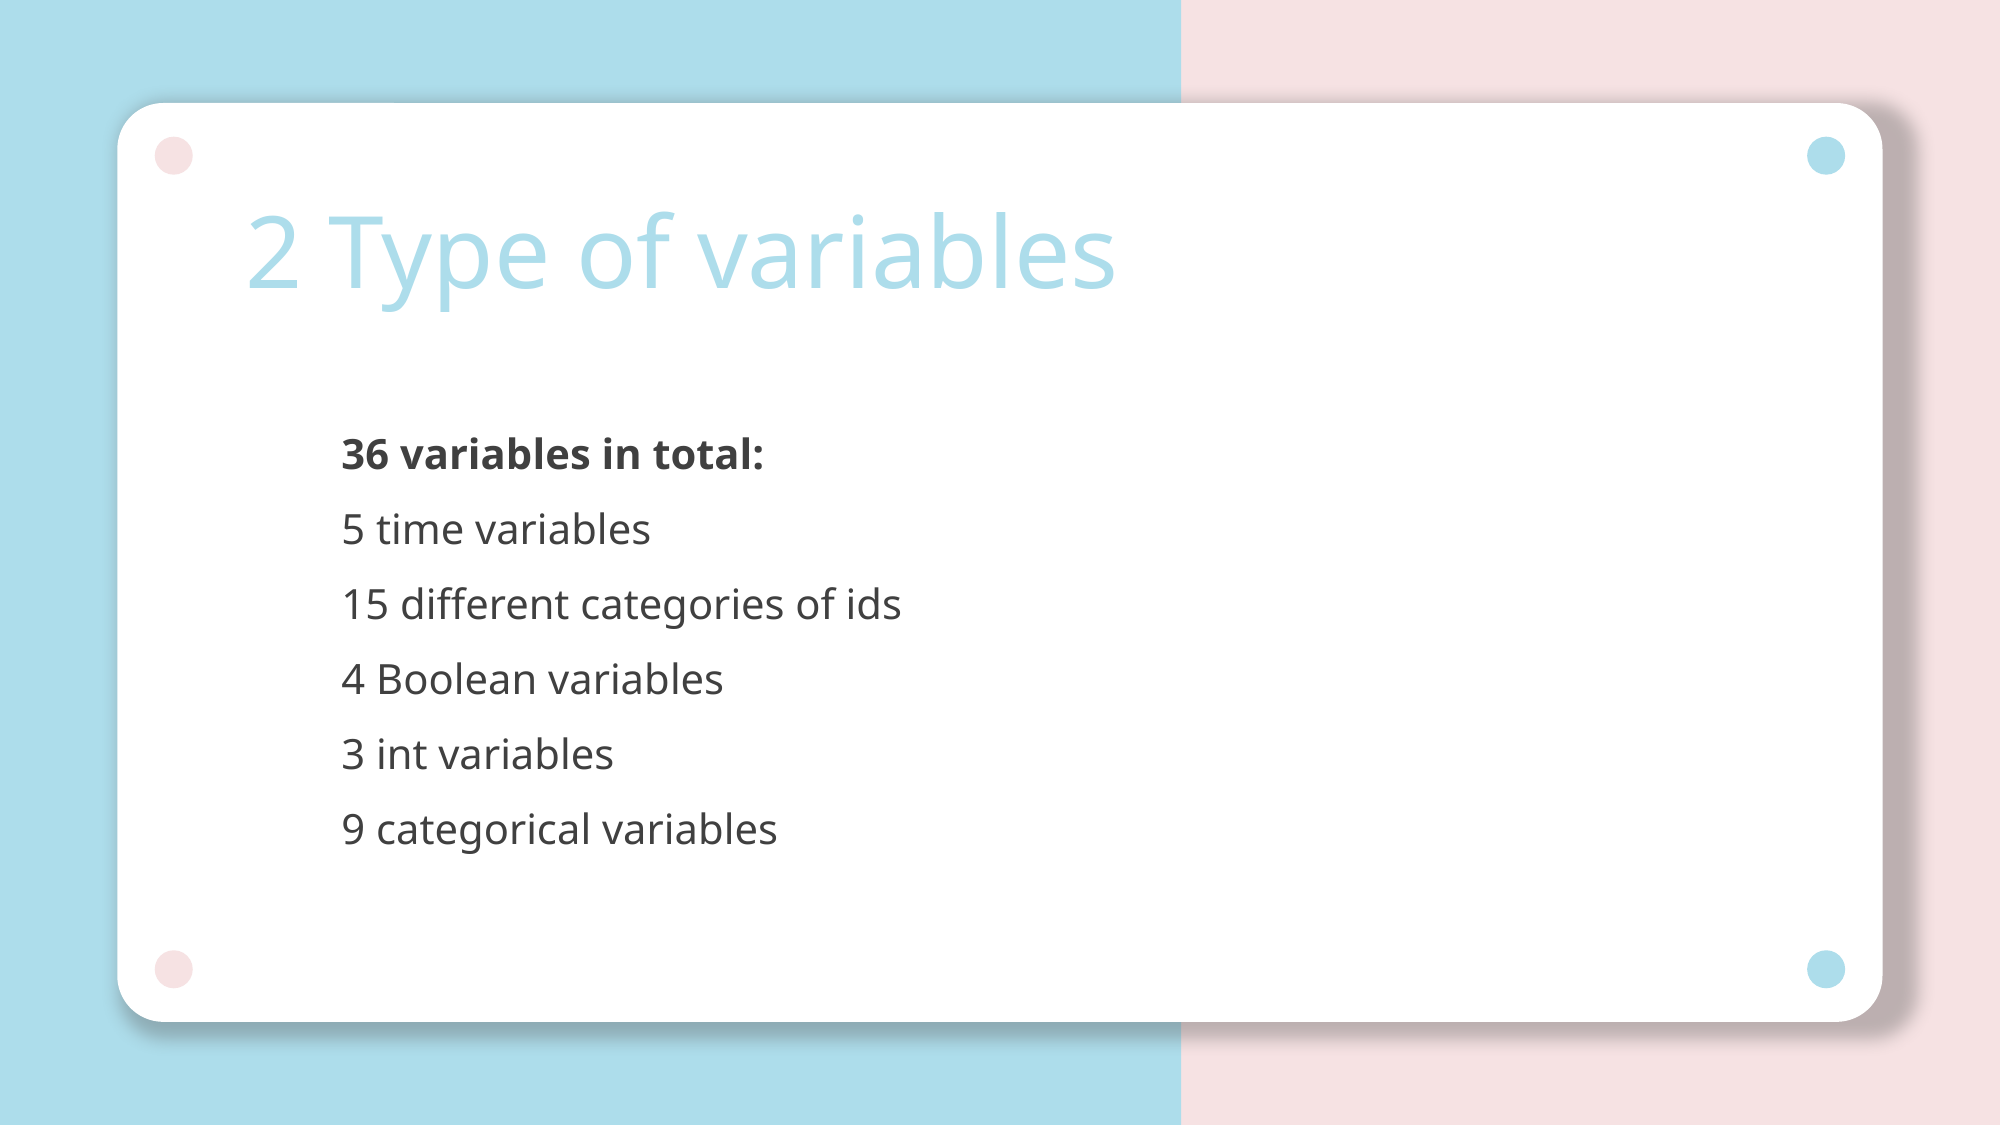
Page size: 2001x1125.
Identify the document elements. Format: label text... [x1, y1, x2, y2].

text_box [153, 135, 194, 176]
text_box [1806, 949, 1847, 990]
text_box 2 Type of variables [230, 181, 1332, 316]
text_box [1806, 135, 1847, 176]
text_box [0, 0, 1182, 1125]
text_box 36 variables in total: 5 time variables 15 different categories of ids 4 Boolean variables 3 int variables 9 categorical variables [326, 395, 1674, 906]
text_box [116, 101, 1884, 1023]
text_box [153, 949, 194, 990]
